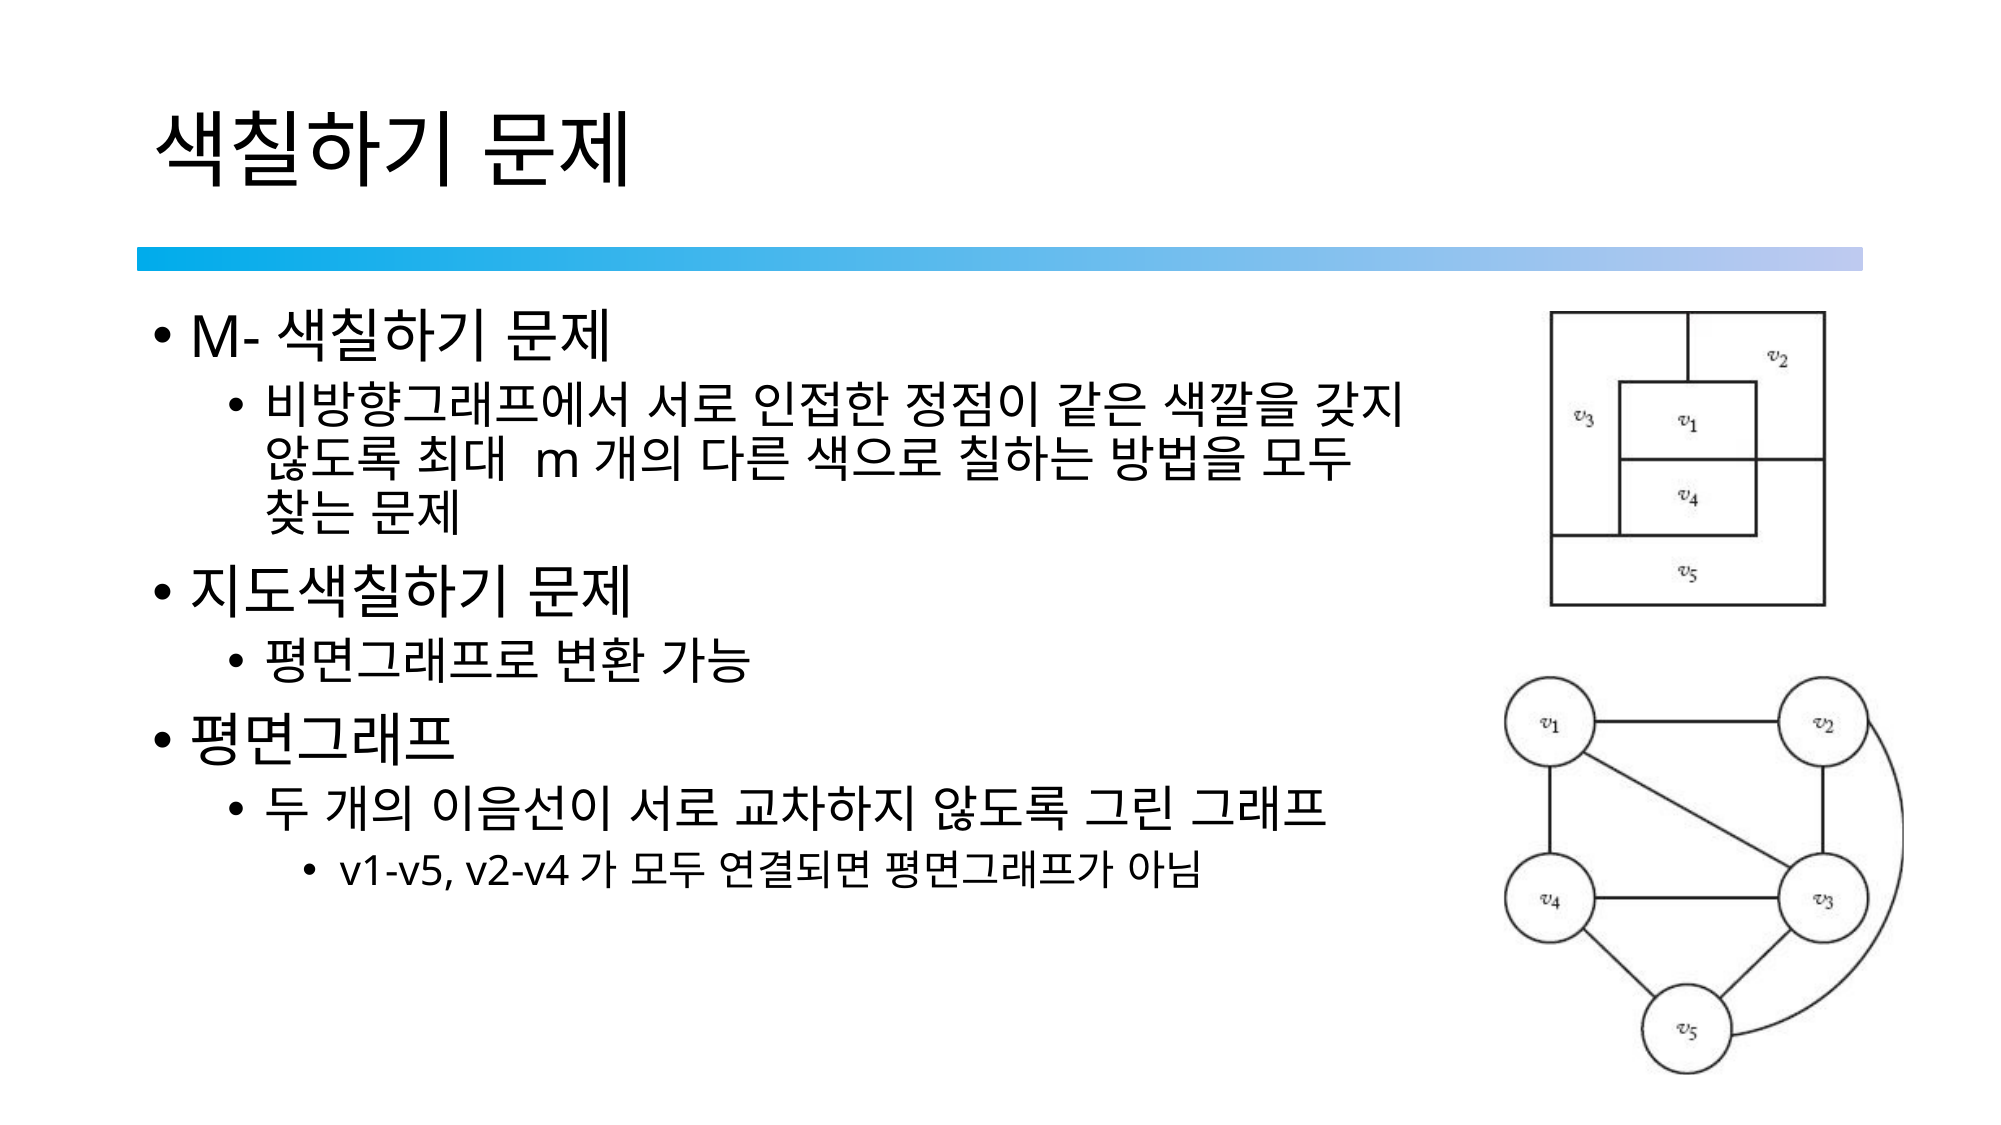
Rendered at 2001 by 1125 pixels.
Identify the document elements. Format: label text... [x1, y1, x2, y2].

picture [1503, 311, 1904, 1075]
title 색칠하기 문제 [137, 59, 1863, 248]
list M-색칠하기 문제 비방향그래프에서 서로 인접한 정점이 같은 색깔을 갖지 않도록 최대 m개의 다른 색으로 칠하는 방법을 모두 찾는 문제 지도색칠하기 문제 평면그래프로 변환 가능 평면그래프 두 개의 이음선이 서로 교차하지 않도록 그린 그래프 v1-v5, v2-v4가 모두 연결되면 평면그래프가 아님 [137, 299, 1473, 1014]
